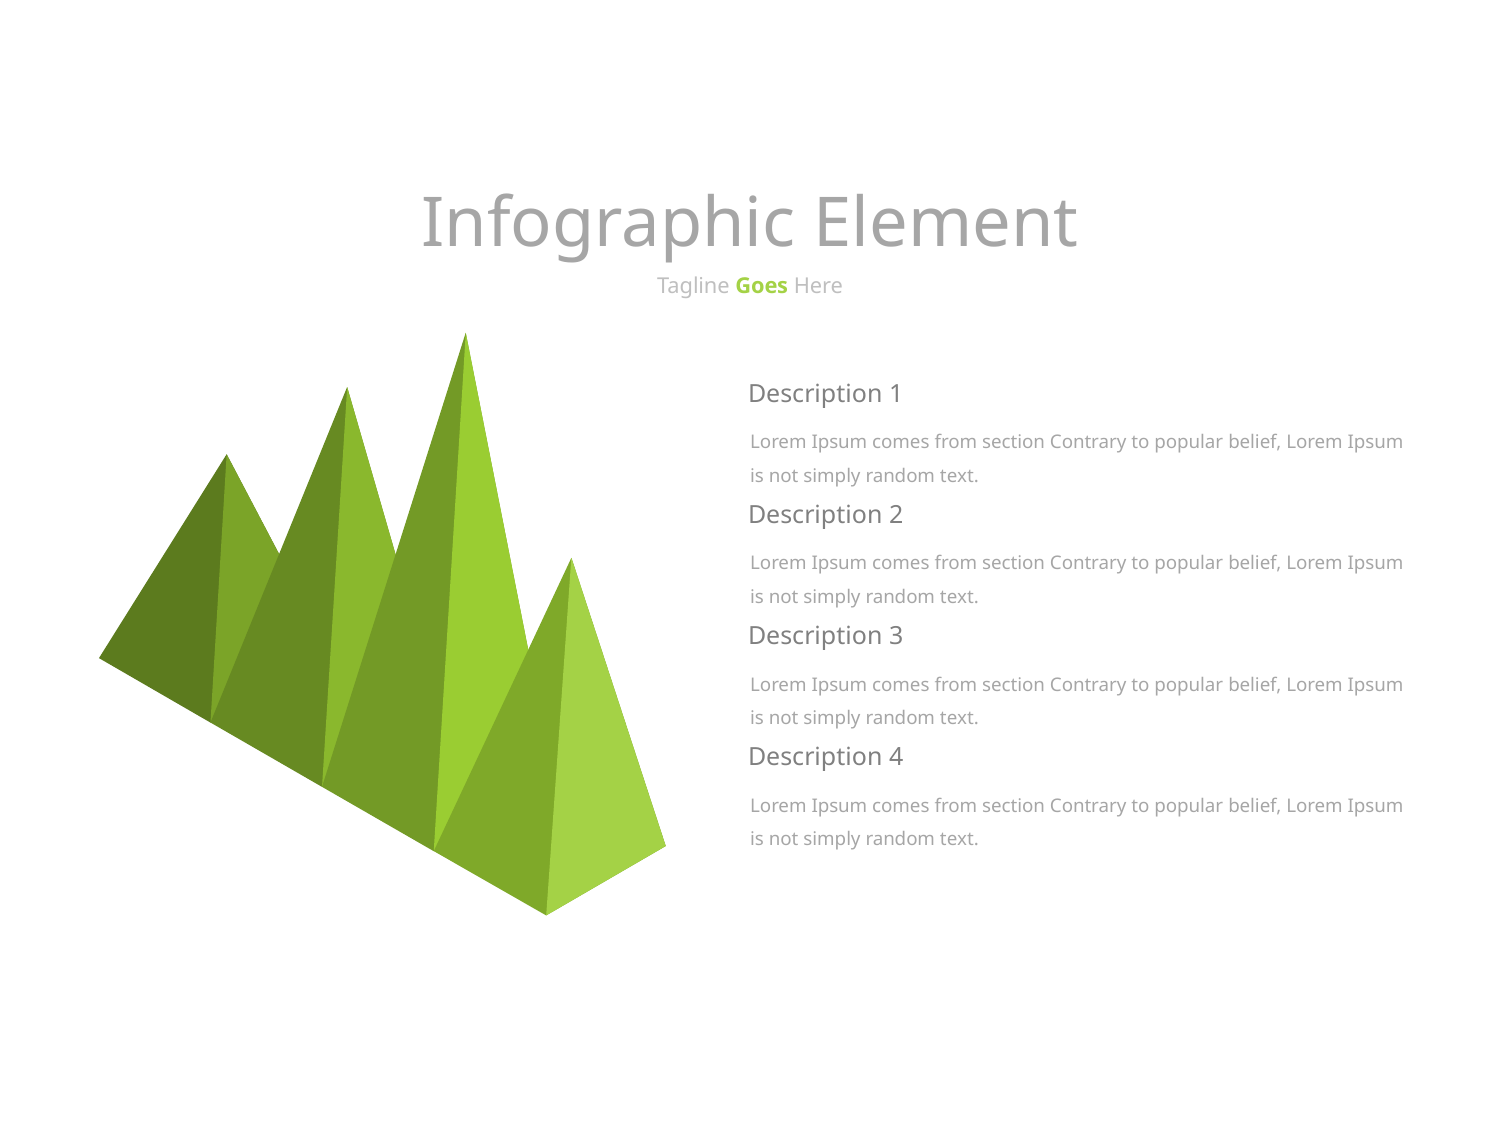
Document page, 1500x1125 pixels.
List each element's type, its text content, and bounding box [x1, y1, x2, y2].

text_box Tagline Goes Here [642, 264, 858, 306]
text_box [433, 558, 571, 916]
text_box Lorem Ipsum comes from section Contrary to popular belief, Lorem Ipsum is not simply random text. [735, 653, 1432, 736]
text_box Description 1 [733, 369, 919, 415]
text_box [98, 455, 226, 723]
text_box Lorem Ipsum comes from section Contrary to popular belief, Lorem Ipsum is not simply random text. [735, 532, 1432, 615]
text_box Infographic Element [406, 170, 1094, 268]
text_box Lorem Ipsum comes from section Contrary to popular belief, Lorem Ipsum is not simply random text. [735, 411, 1432, 494]
text_box Description 4 [733, 733, 919, 778]
text_box Description 2 [733, 490, 919, 536]
text_box [210, 454, 279, 721]
text_box [546, 557, 666, 916]
text_box [322, 335, 465, 851]
text_box [433, 332, 528, 850]
text_box [322, 387, 396, 783]
text_box Lorem Ipsum comes from section Contrary to popular belief, Lorem Ipsum is not simply random text. [735, 774, 1432, 857]
text_box [210, 387, 347, 787]
text_box Description 3 [733, 612, 919, 657]
